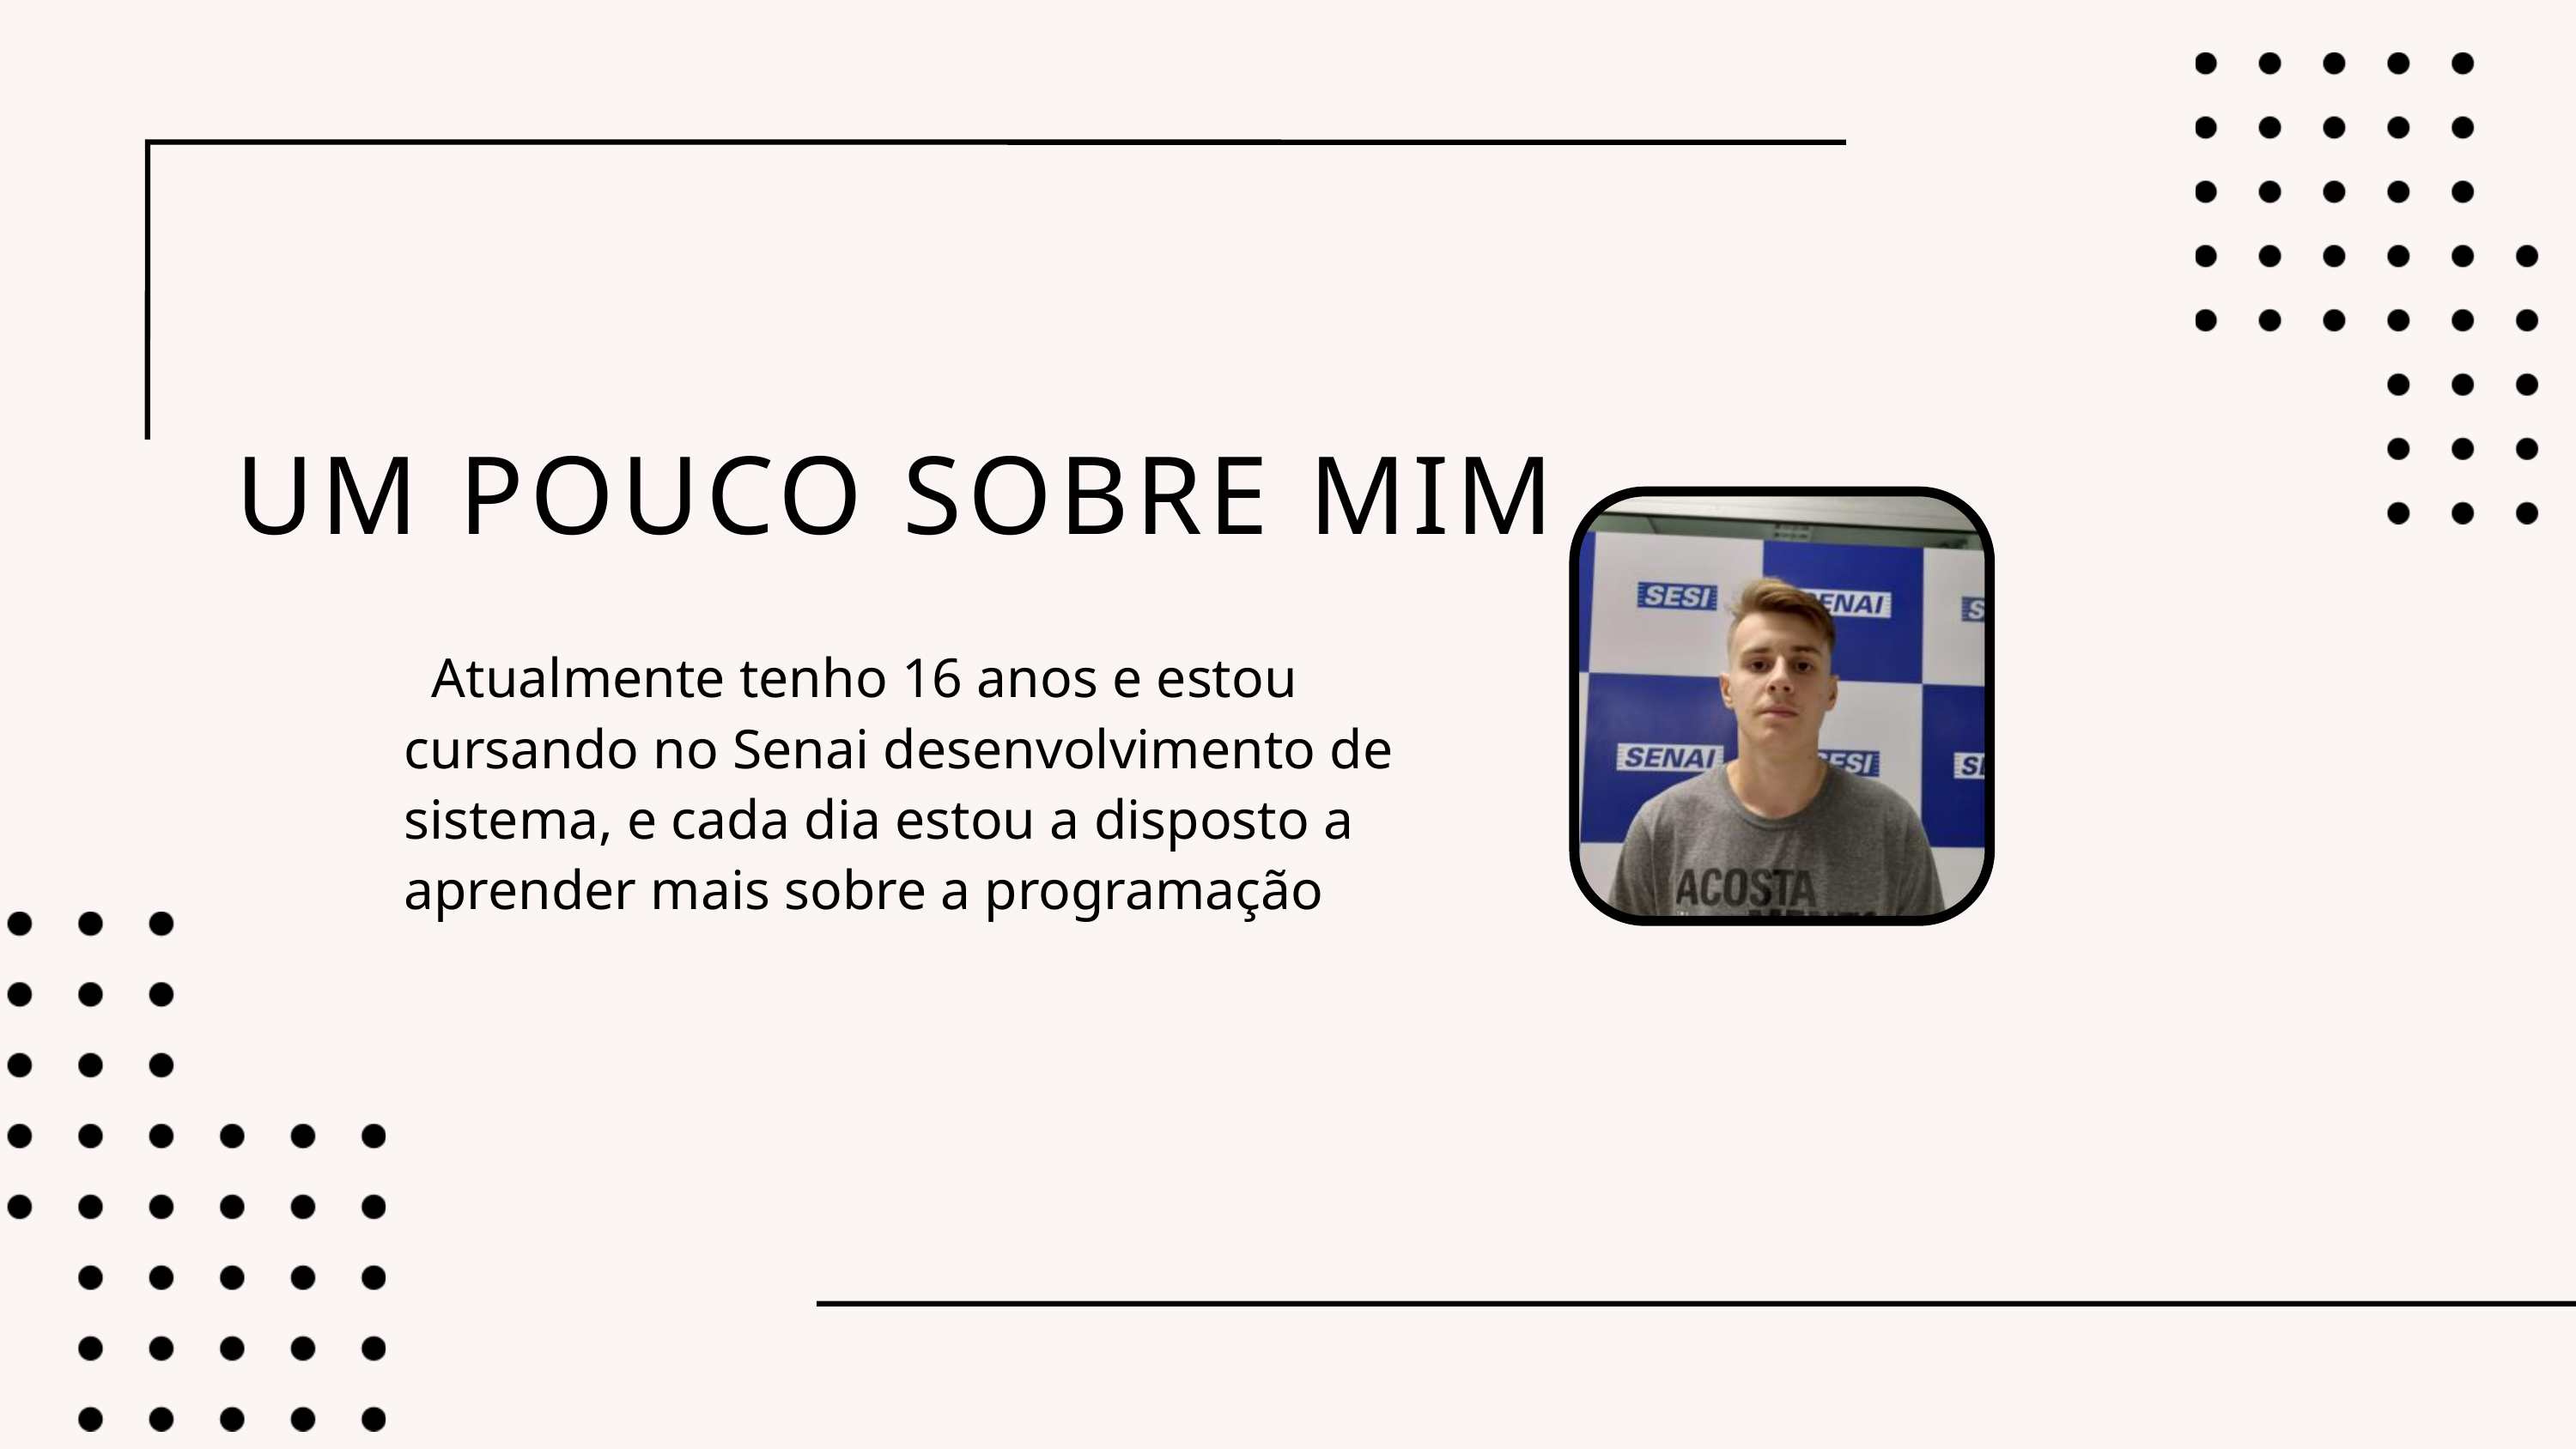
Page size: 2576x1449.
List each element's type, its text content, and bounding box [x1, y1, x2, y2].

text_box [0, 912, 386, 1432]
text_box Atualmente tenho 16 anos e estou cursando no Senai desenvolvimento de sistema, e cada dia estou a disposto a aprender mais sobre a programação [404, 637, 1458, 921]
text_box [2195, 52, 2576, 524]
text_box UM POUCO SOBRE MIM [235, 404, 1663, 556]
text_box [1569, 486, 1996, 926]
